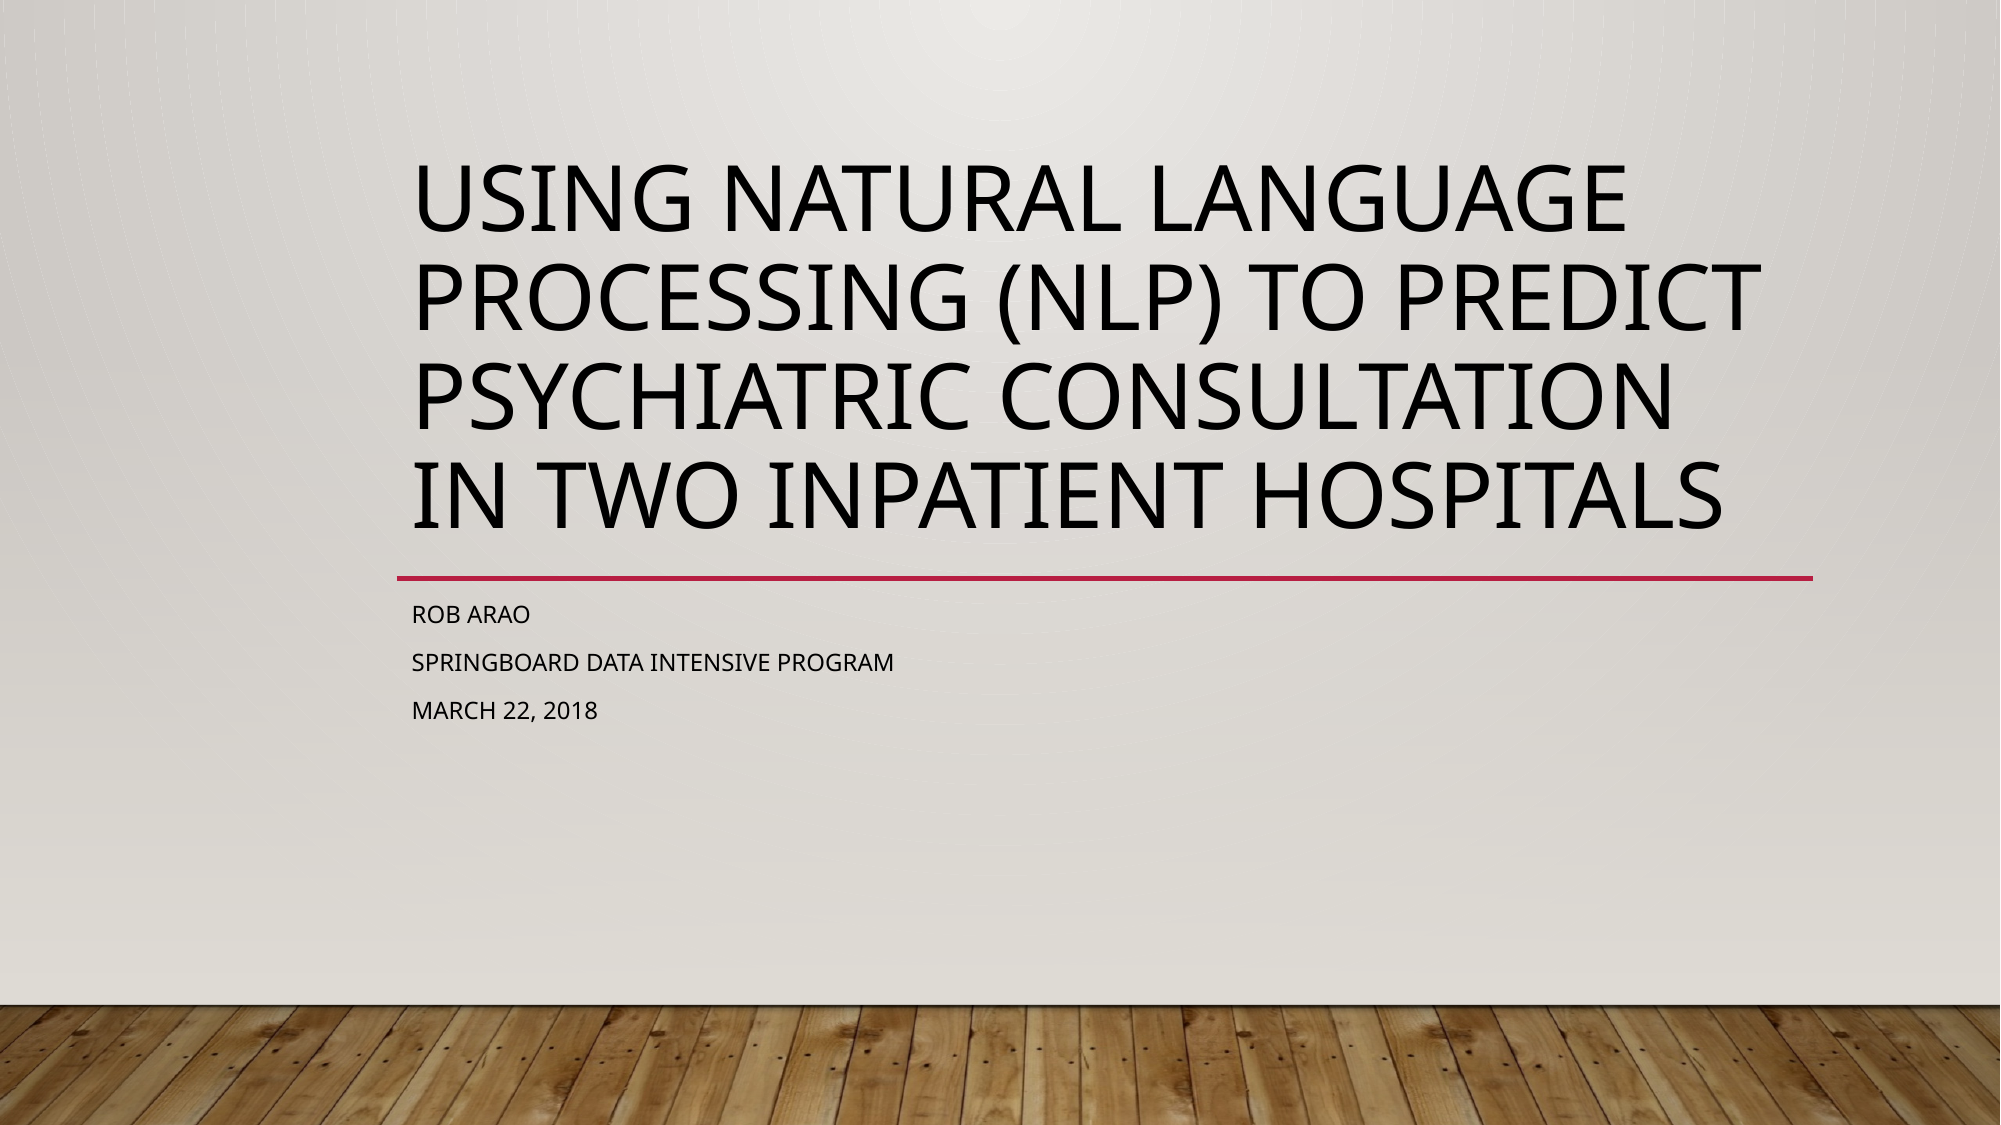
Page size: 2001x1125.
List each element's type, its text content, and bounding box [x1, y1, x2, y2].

picture [0, 1005, 2000, 1125]
title Using Natural Language Processing (NLP) to Predict Psychiatric Consultation in two Inpatient Hospitals [396, 131, 1814, 549]
subtitle Rob Arao Springboard Data Intensive Program March 22, 2018 [396, 579, 1814, 740]
